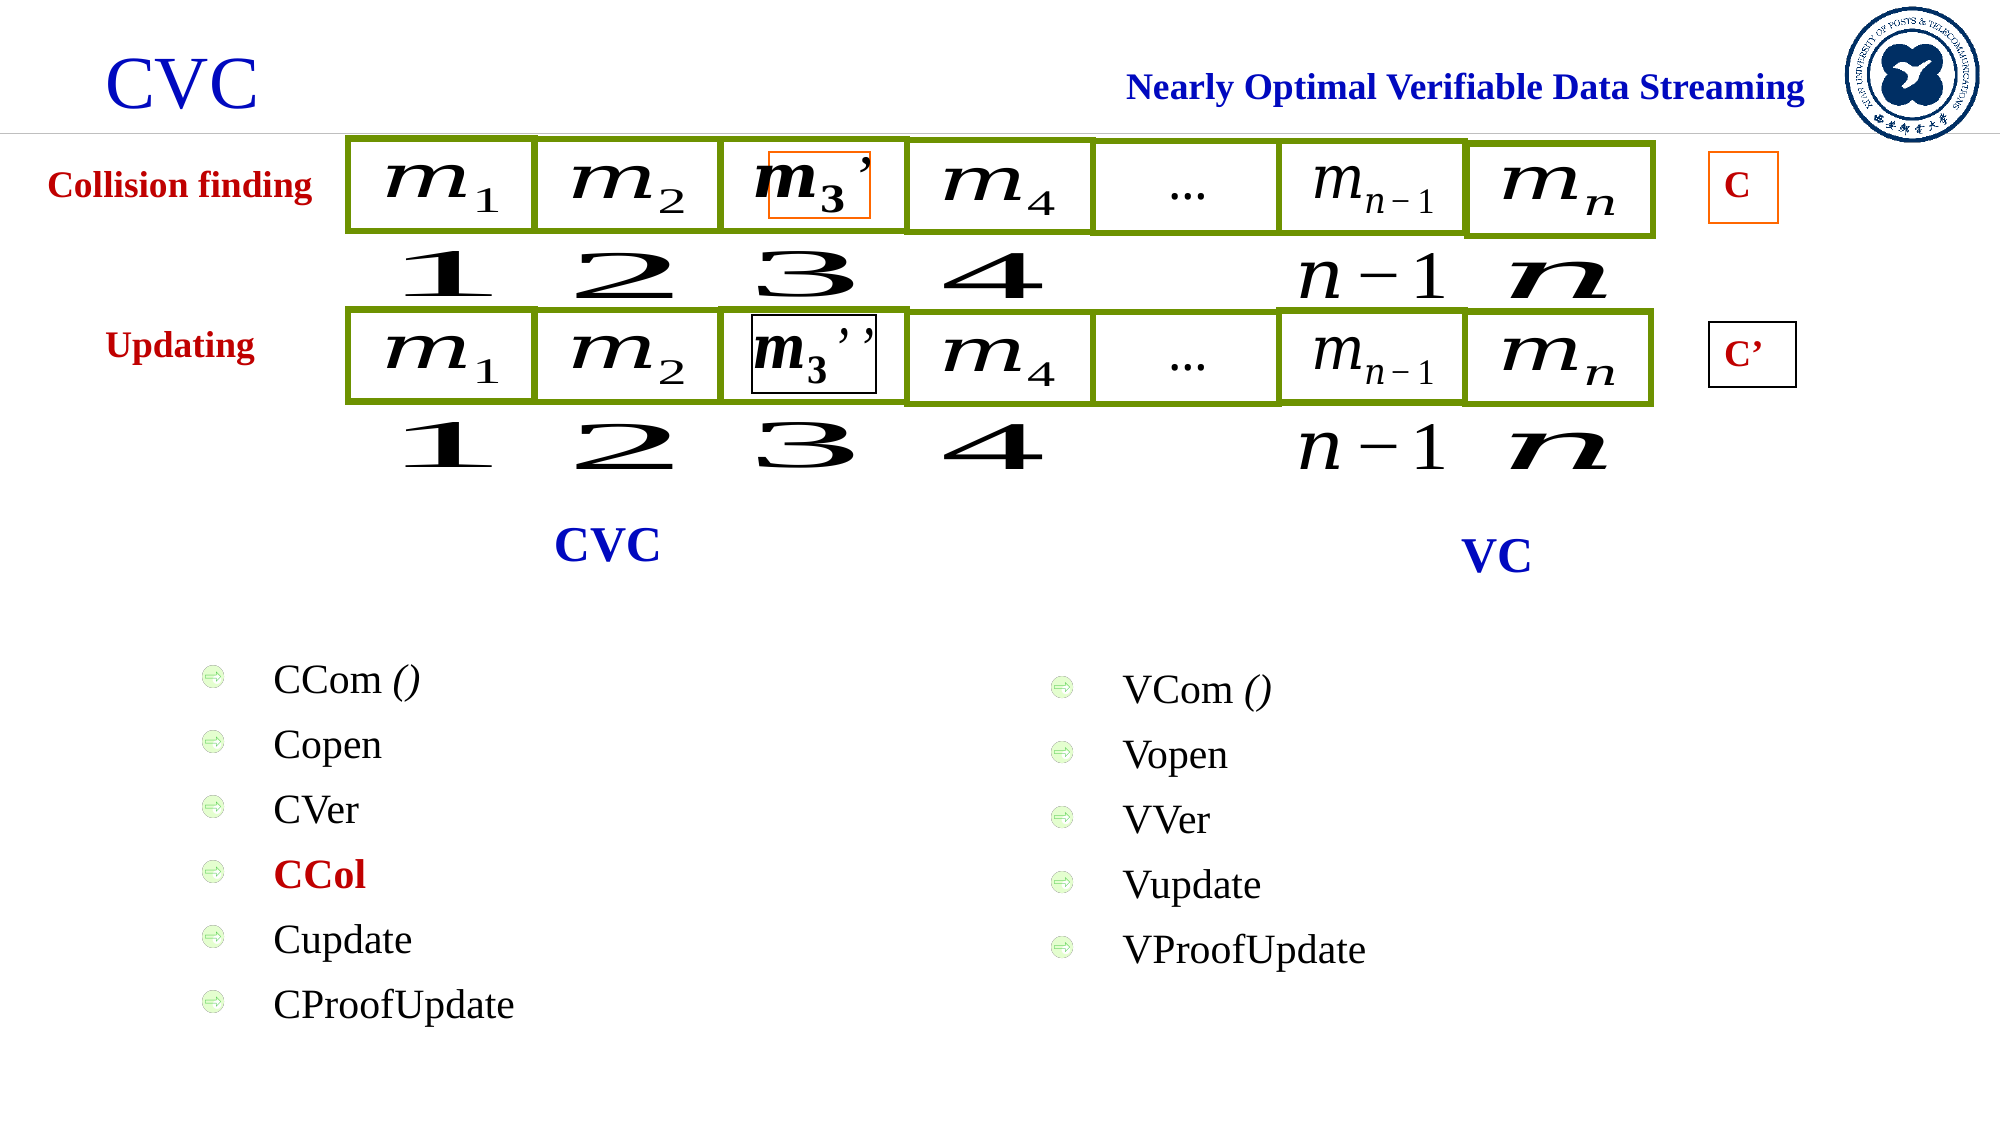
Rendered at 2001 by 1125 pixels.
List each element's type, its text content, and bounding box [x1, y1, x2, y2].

picture [1840, 2, 1984, 147]
picture [198, 661, 228, 692]
picture [198, 921, 228, 952]
picture [1047, 867, 1077, 897]
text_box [348, 309, 1652, 486]
text_box Updating [90, 313, 270, 373]
text_box C [1709, 152, 1766, 212]
picture [1047, 672, 1077, 702]
picture [198, 986, 228, 1017]
text_box C’ [1709, 321, 1779, 382]
text_box Collision finding [32, 152, 328, 213]
picture [1047, 737, 1077, 767]
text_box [348, 138, 1653, 315]
picture [1047, 932, 1077, 962]
picture [198, 856, 228, 887]
text_box [1708, 321, 1797, 388]
picture [198, 726, 228, 757]
picture [198, 791, 228, 822]
picture [1047, 802, 1077, 832]
text_box CVC [90, 25, 325, 131]
text_box Nearly Optimal Verifiable Data Streaming [1111, 54, 1821, 115]
text_box [1708, 151, 1779, 224]
